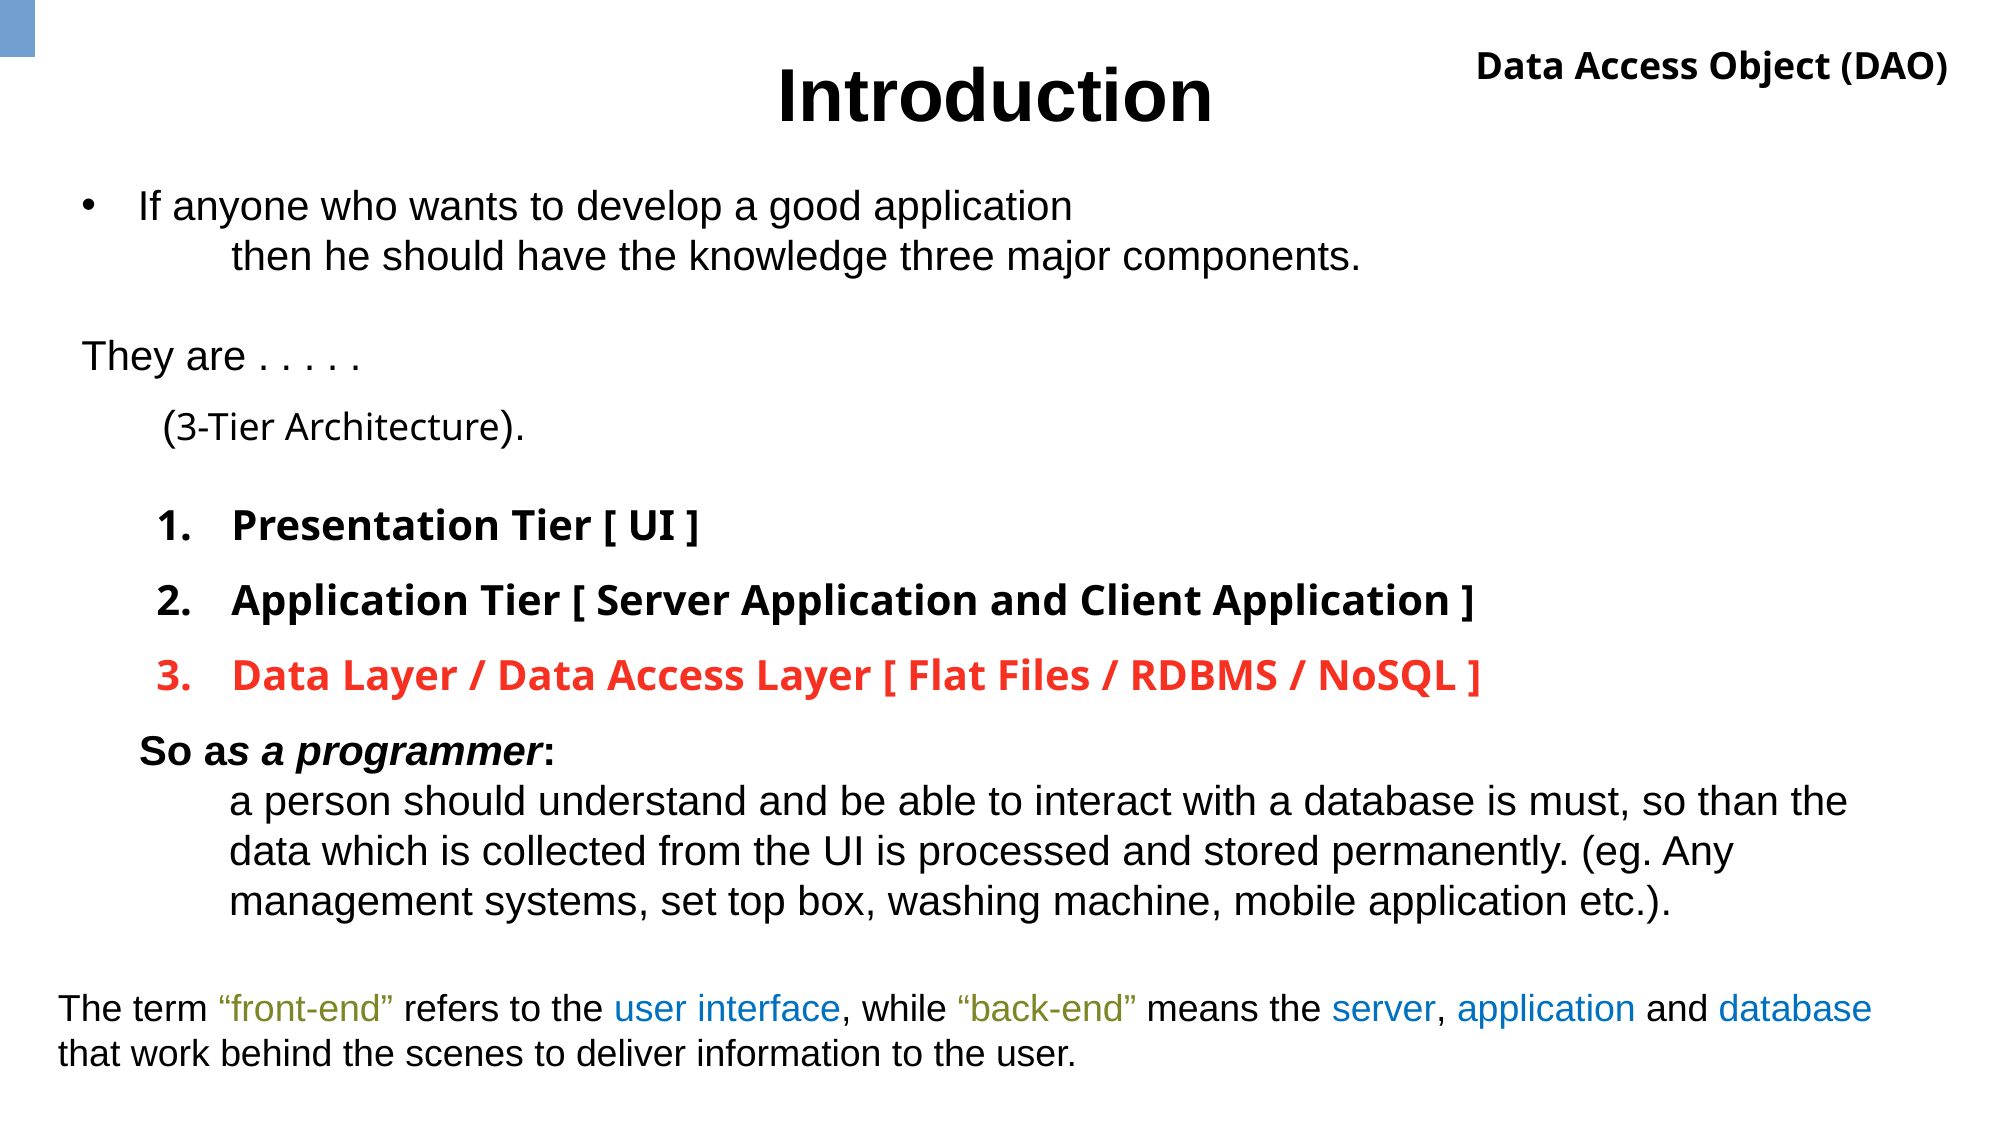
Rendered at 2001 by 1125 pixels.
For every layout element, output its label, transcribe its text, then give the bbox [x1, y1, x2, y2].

text_box Data Access Object (DAO) [1460, 34, 1974, 95]
text_box Introduction [317, 39, 1675, 152]
text_box If anyone who wants to develop a good application then he should have the knowledge three major components. They are . . . . . (3-Tier Architecture). Presentation Tier [ UI ] Application Tier [ Server Application and Client Application ] Data Layer / Data Access Layer [ Flat Files / RDBMS / NoSQL ] So as a programmer: a person should understand and be able to interact with a database is must, so than the data which is collected from the UI is processed and stored permanently. (eg. Any management systems, set top box, washing machine, mobile application etc.). [66, 171, 1934, 932]
text_box The term “front-end” refers to the user interface, while “back-end” means the server, application and database that work behind the scenes to deliver information to the user. [43, 976, 1945, 1081]
